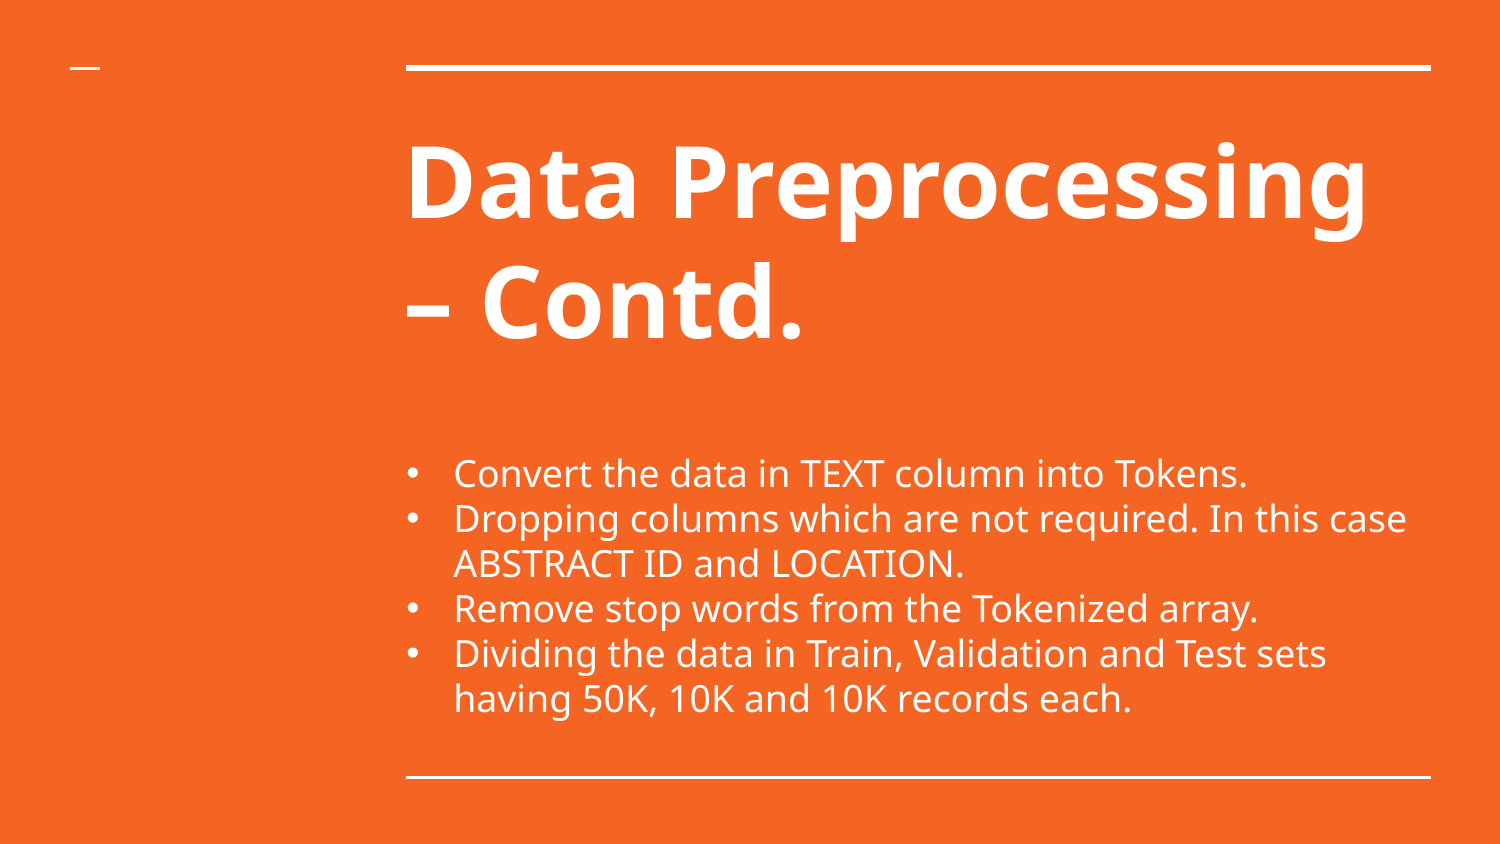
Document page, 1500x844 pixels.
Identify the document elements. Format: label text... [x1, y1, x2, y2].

title Data Preprocessing – Contd. [389, 103, 1428, 357]
subtitle Convert the data in TEXT column into Tokens. Dropping columns which are not required. In this case ABSTRACT ID and LOCATION. Remove stop words from the Tokenized array. Dividing the data in Train, Validation and Test sets having 50K, 10K and 10K records each. [391, 378, 1431, 735]
